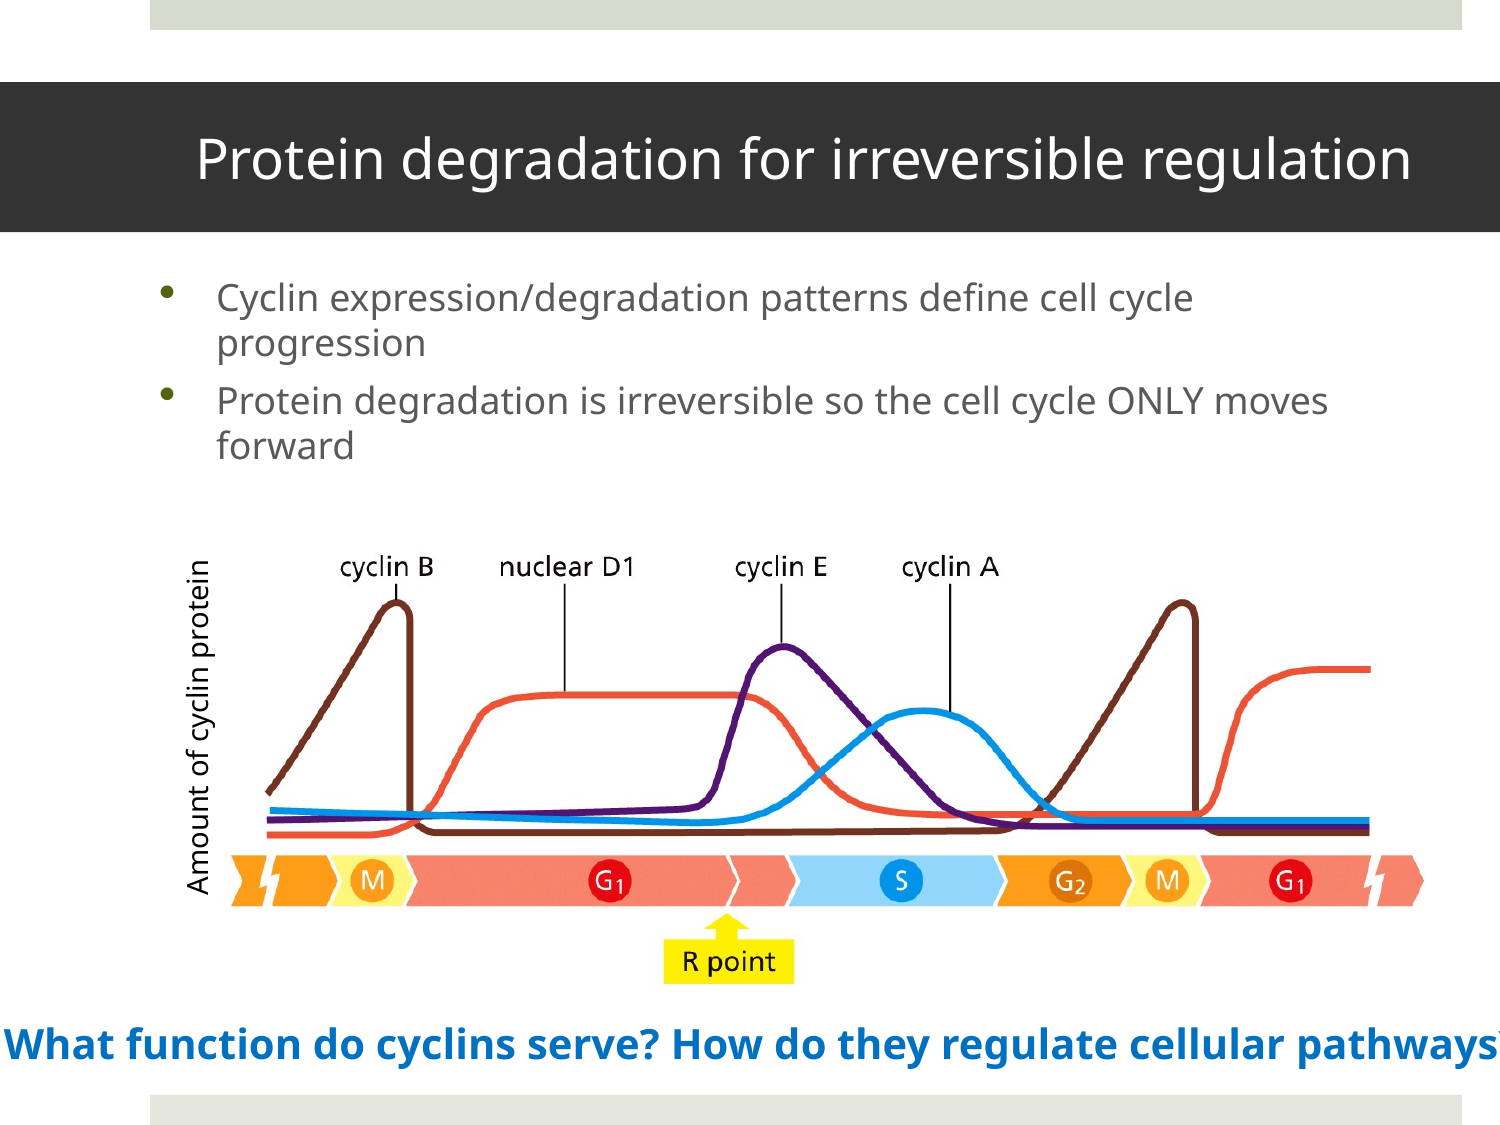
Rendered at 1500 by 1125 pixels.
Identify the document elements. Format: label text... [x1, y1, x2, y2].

list Cyclin expression/degradation patterns define cell cycle progression Protein degradation is irreversible so the cell cycle ONLY moves forward [88, 266, 1412, 834]
title Protein degradation for irreversible regulation [0, 82, 1500, 233]
picture [221, 545, 1433, 989]
text_box What function do cyclins serve? How do they regulate cellular pathways? [0, 1010, 1500, 1075]
text_box Amount of cyclin protein [171, 544, 222, 911]
